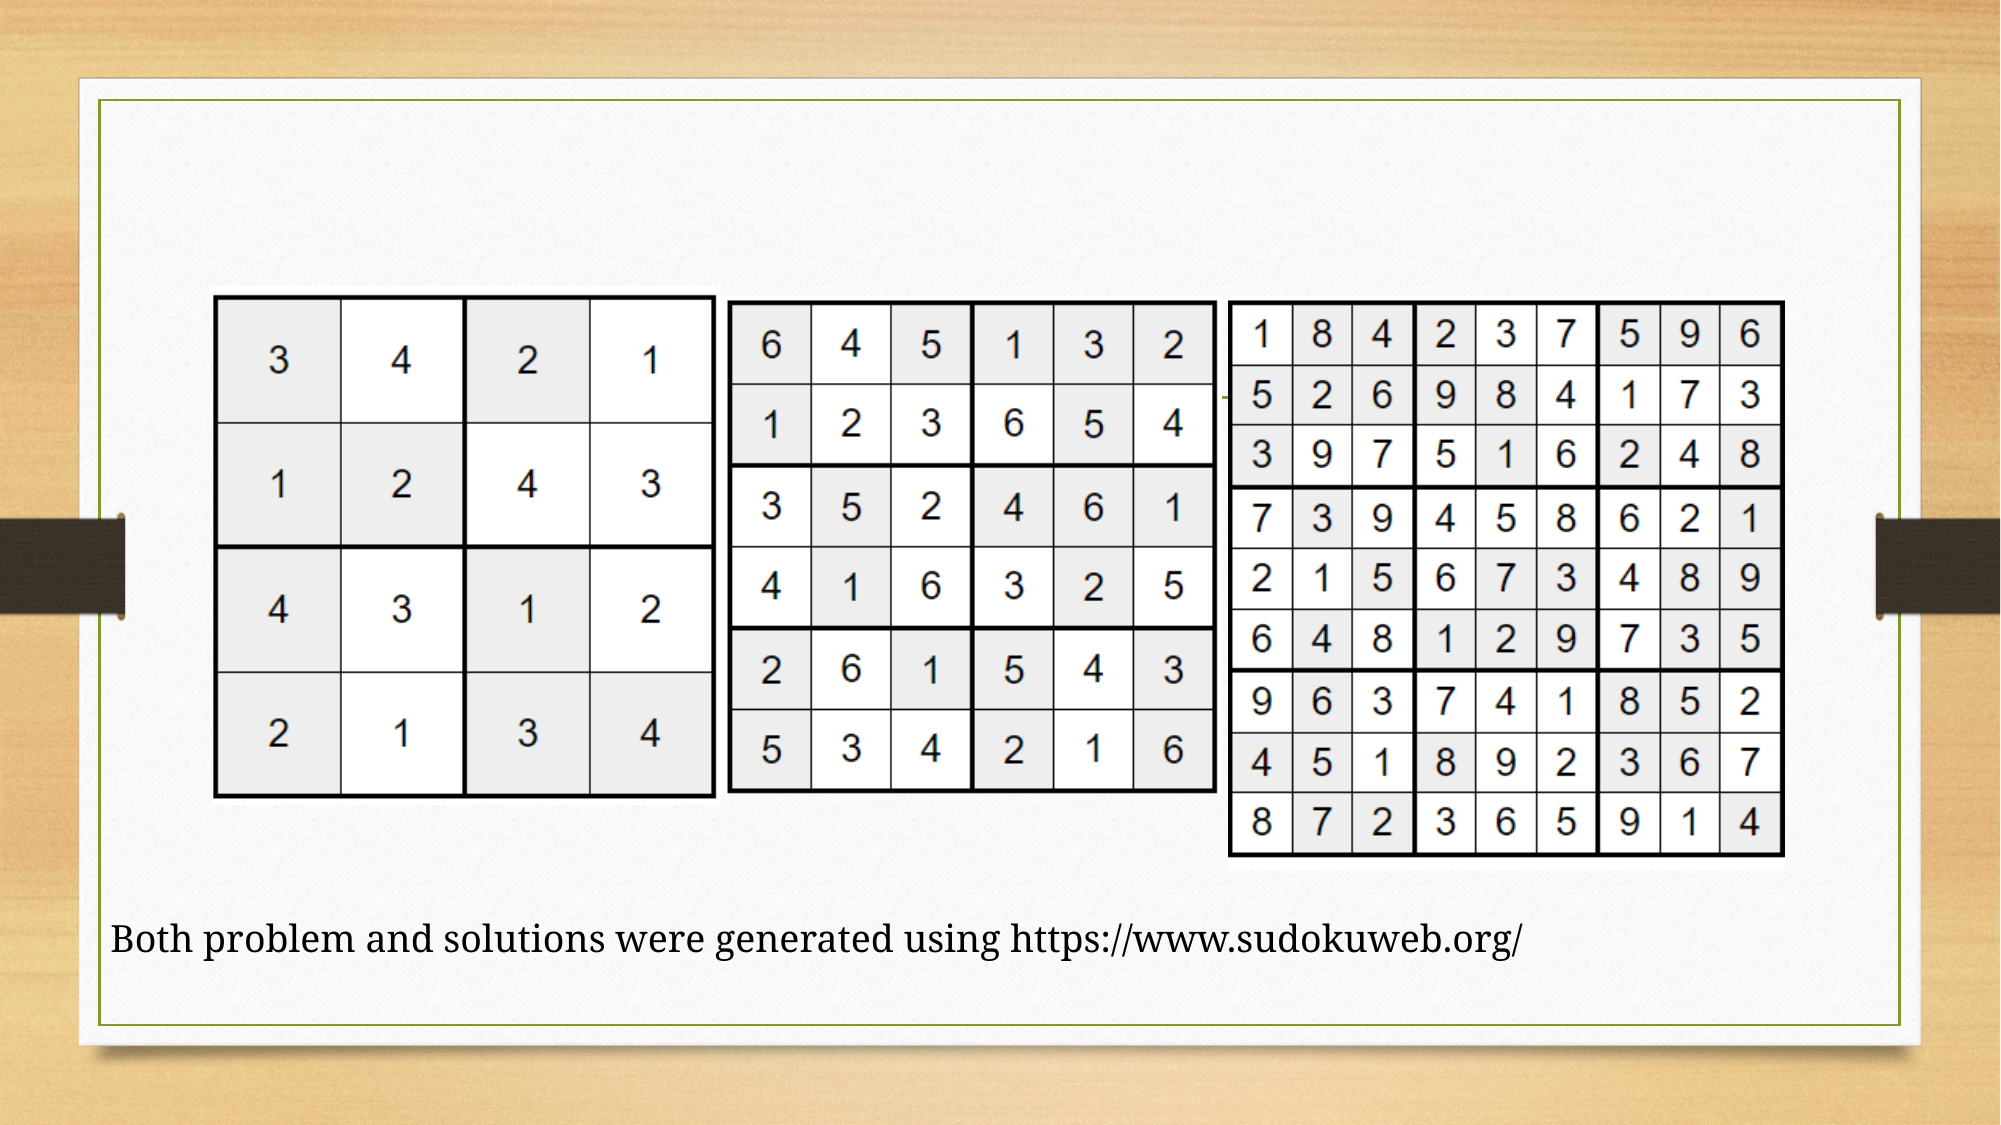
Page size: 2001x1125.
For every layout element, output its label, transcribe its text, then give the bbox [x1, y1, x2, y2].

text_box Both problem and solutions were generated using https://www.sudokuweb.org/ [95, 907, 1539, 968]
picture [0, 0, 2001, 1125]
